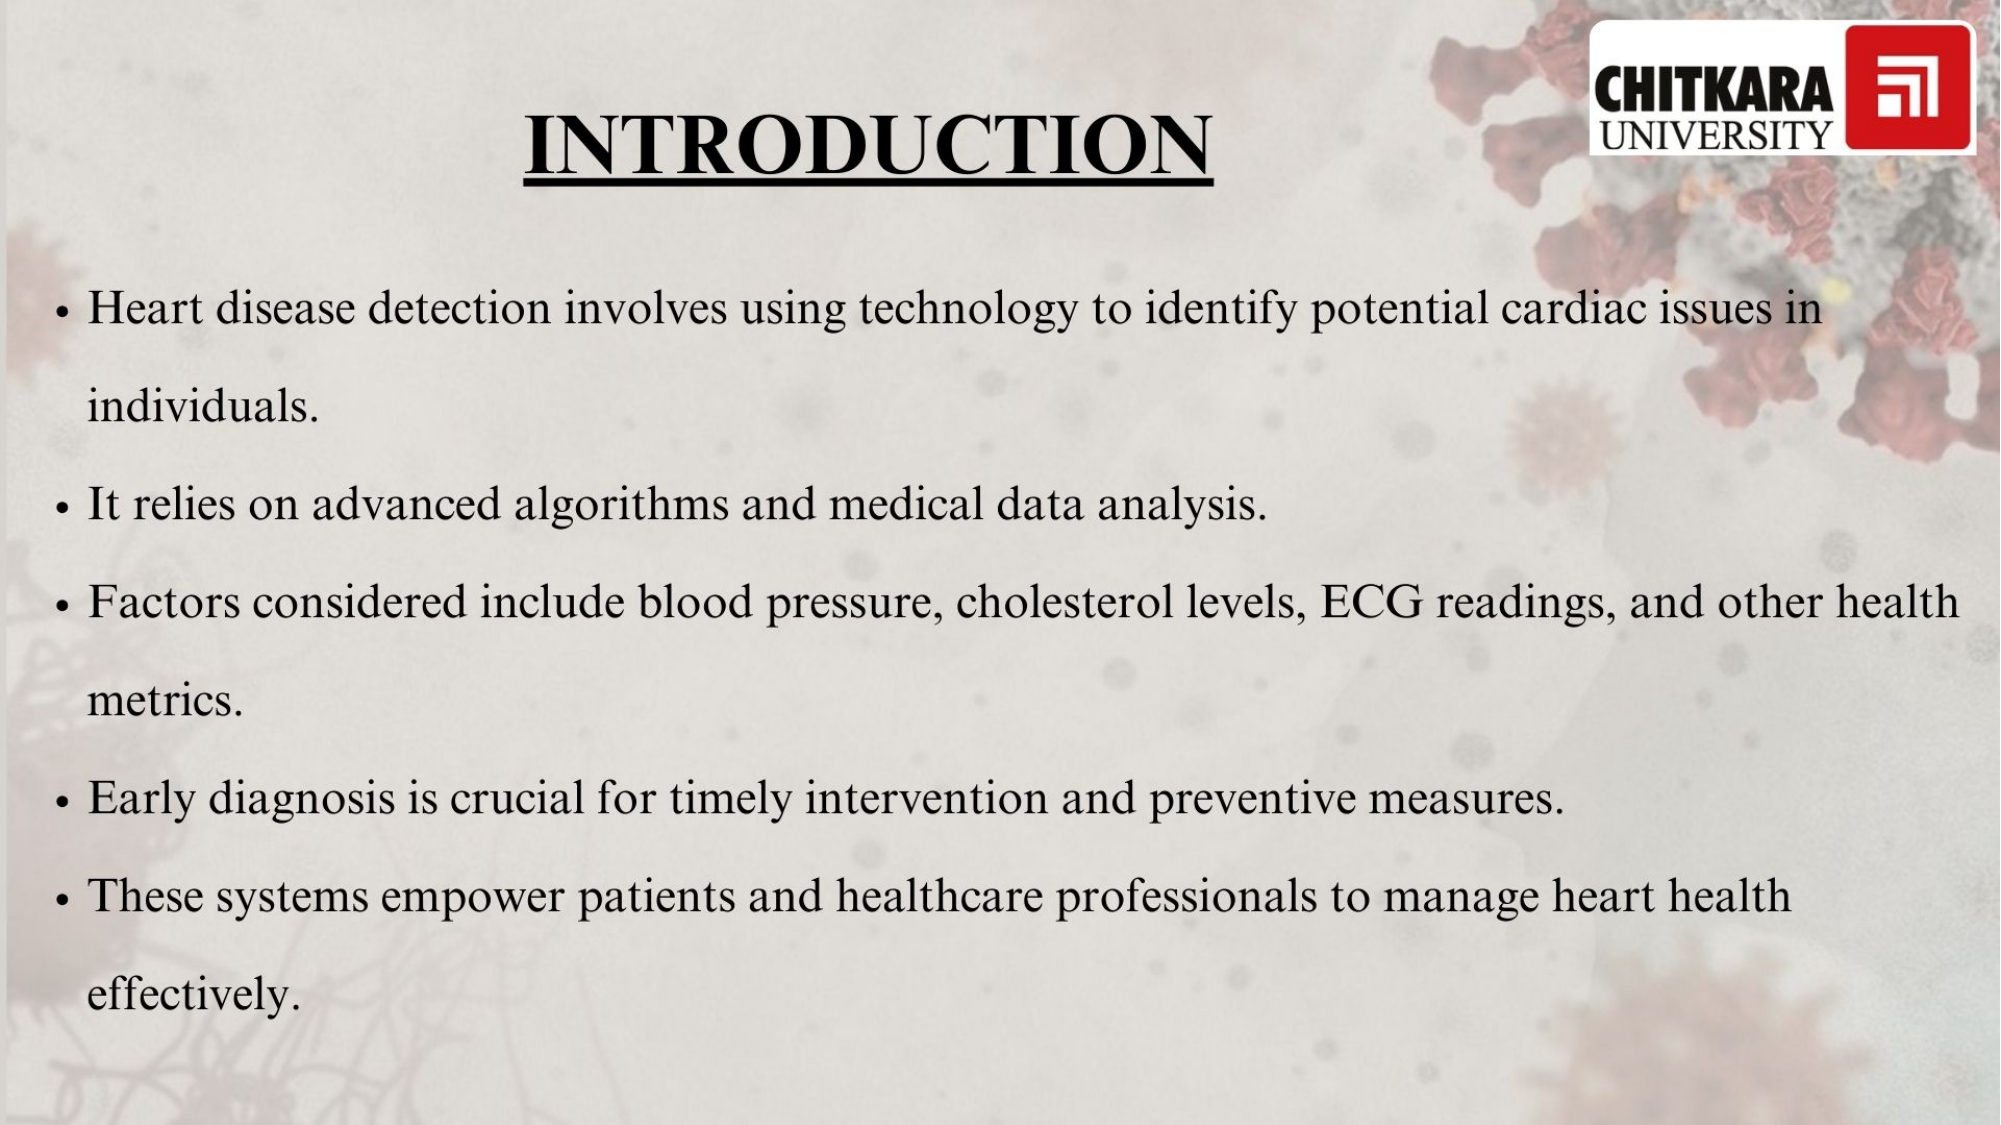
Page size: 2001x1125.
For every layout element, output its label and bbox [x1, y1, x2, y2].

list [0, 0, 2000, 1125]
